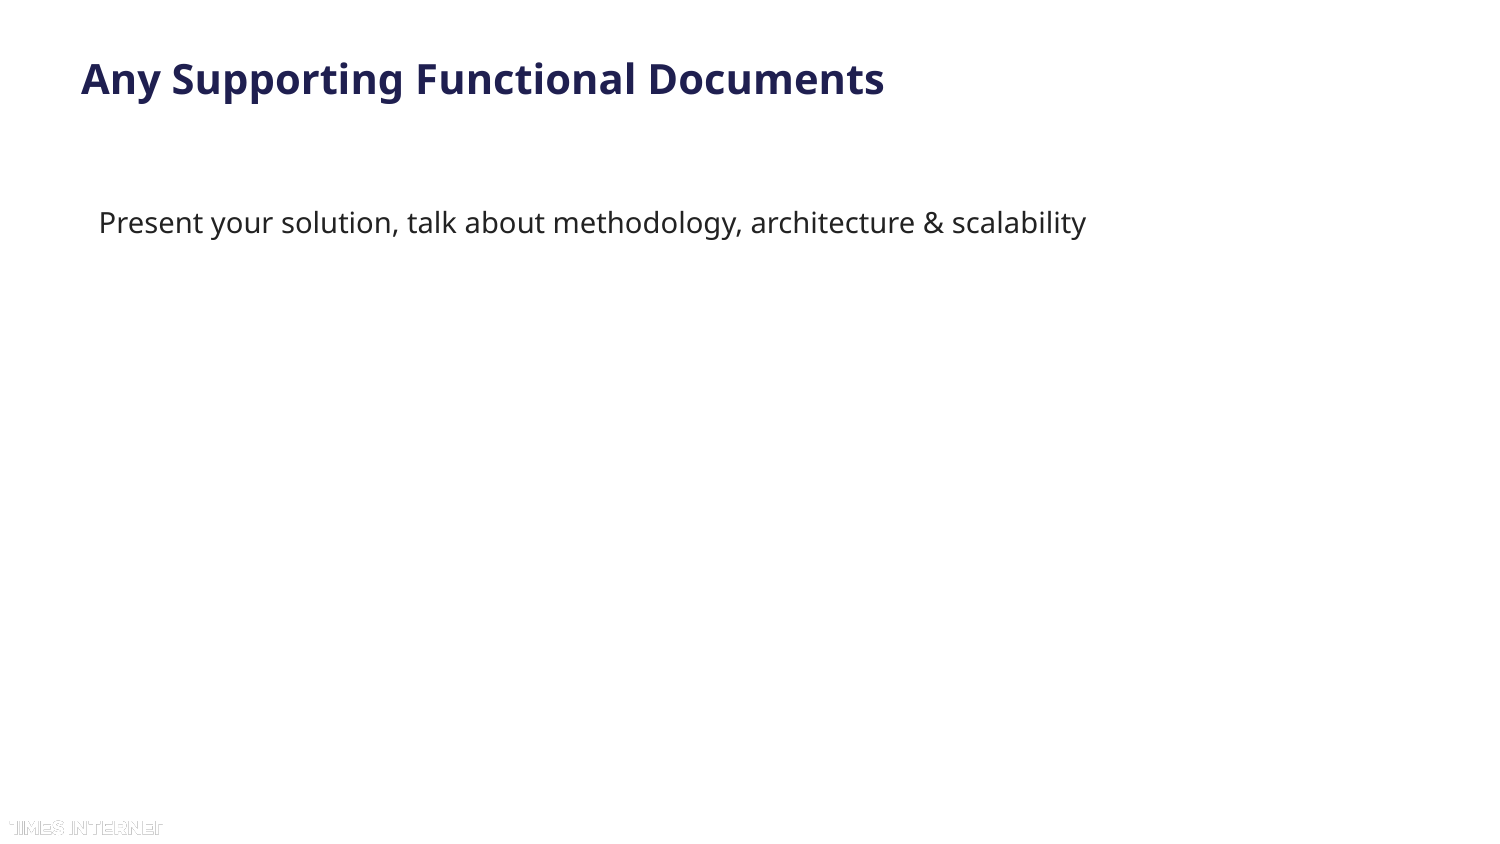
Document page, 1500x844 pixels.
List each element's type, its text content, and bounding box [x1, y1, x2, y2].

picture [8, 818, 164, 837]
title Any Supporting Functional Documents [81, 37, 1440, 133]
text_box Present your solution, talk about methodology, architecture & scalability [83, 188, 1436, 749]
